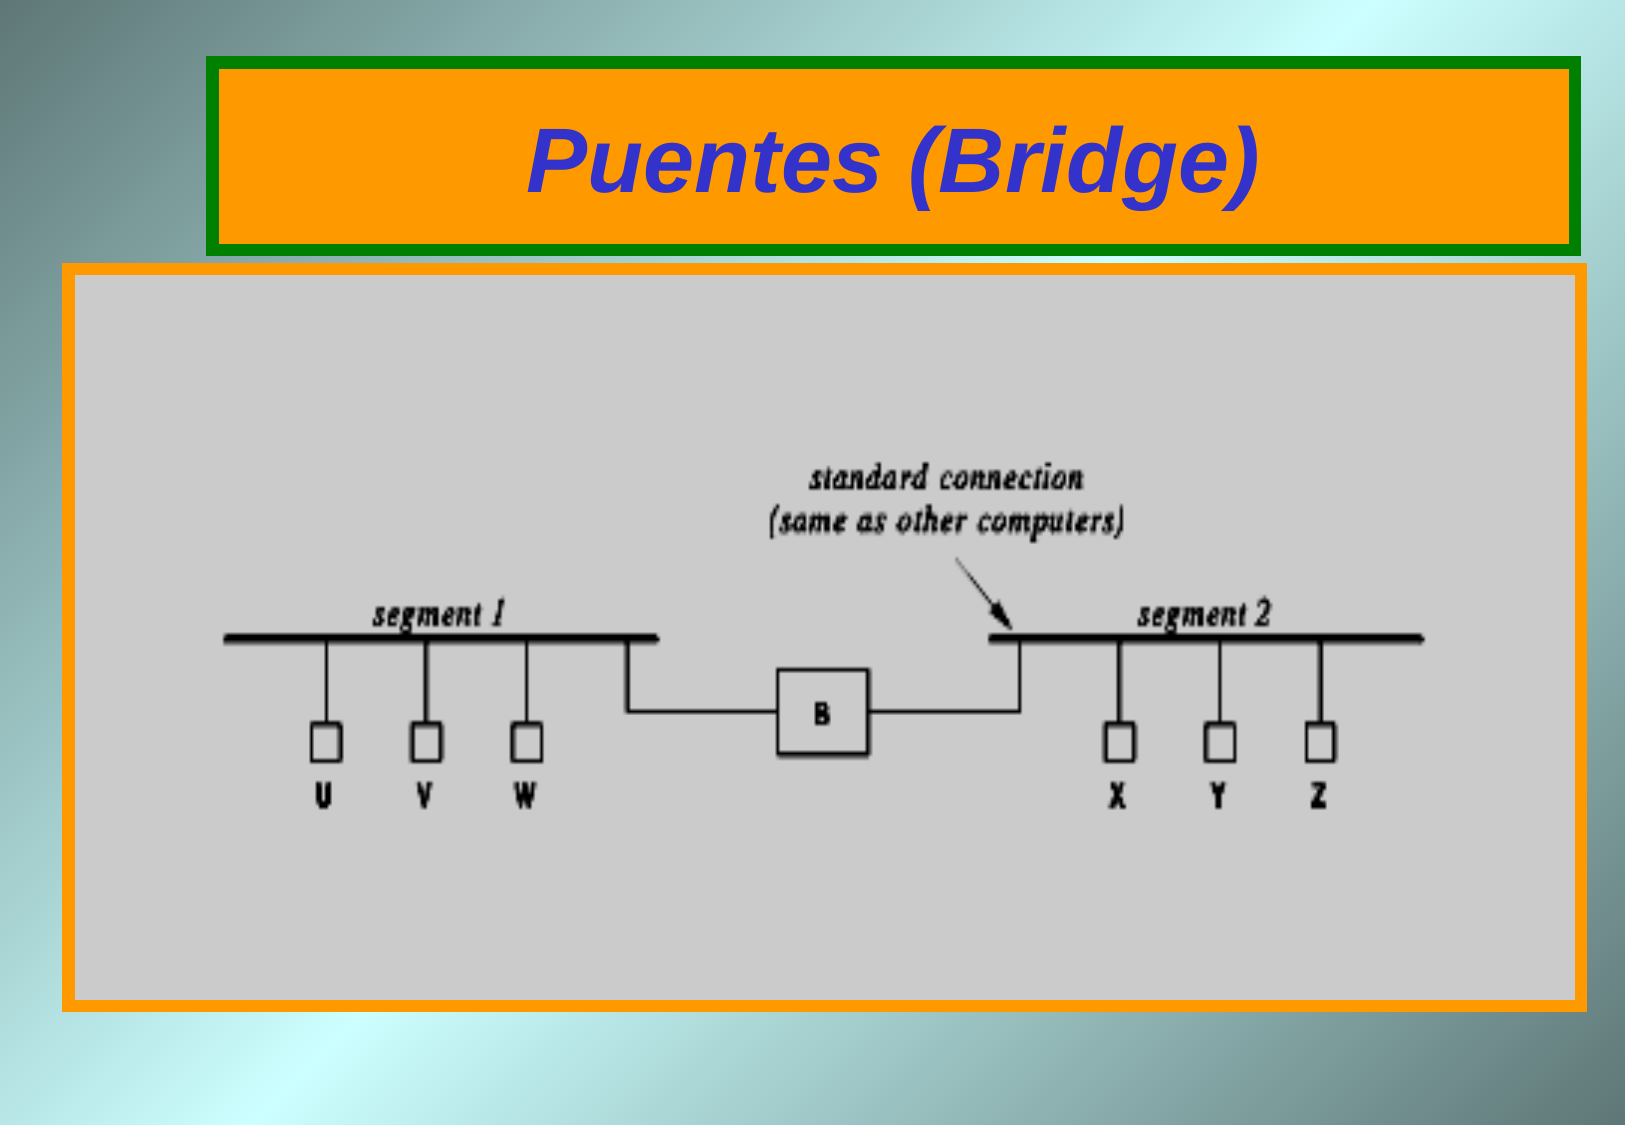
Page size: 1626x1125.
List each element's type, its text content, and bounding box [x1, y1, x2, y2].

picture [74, 274, 1576, 1001]
title Puentes (Bridge) [212, 62, 1576, 251]
